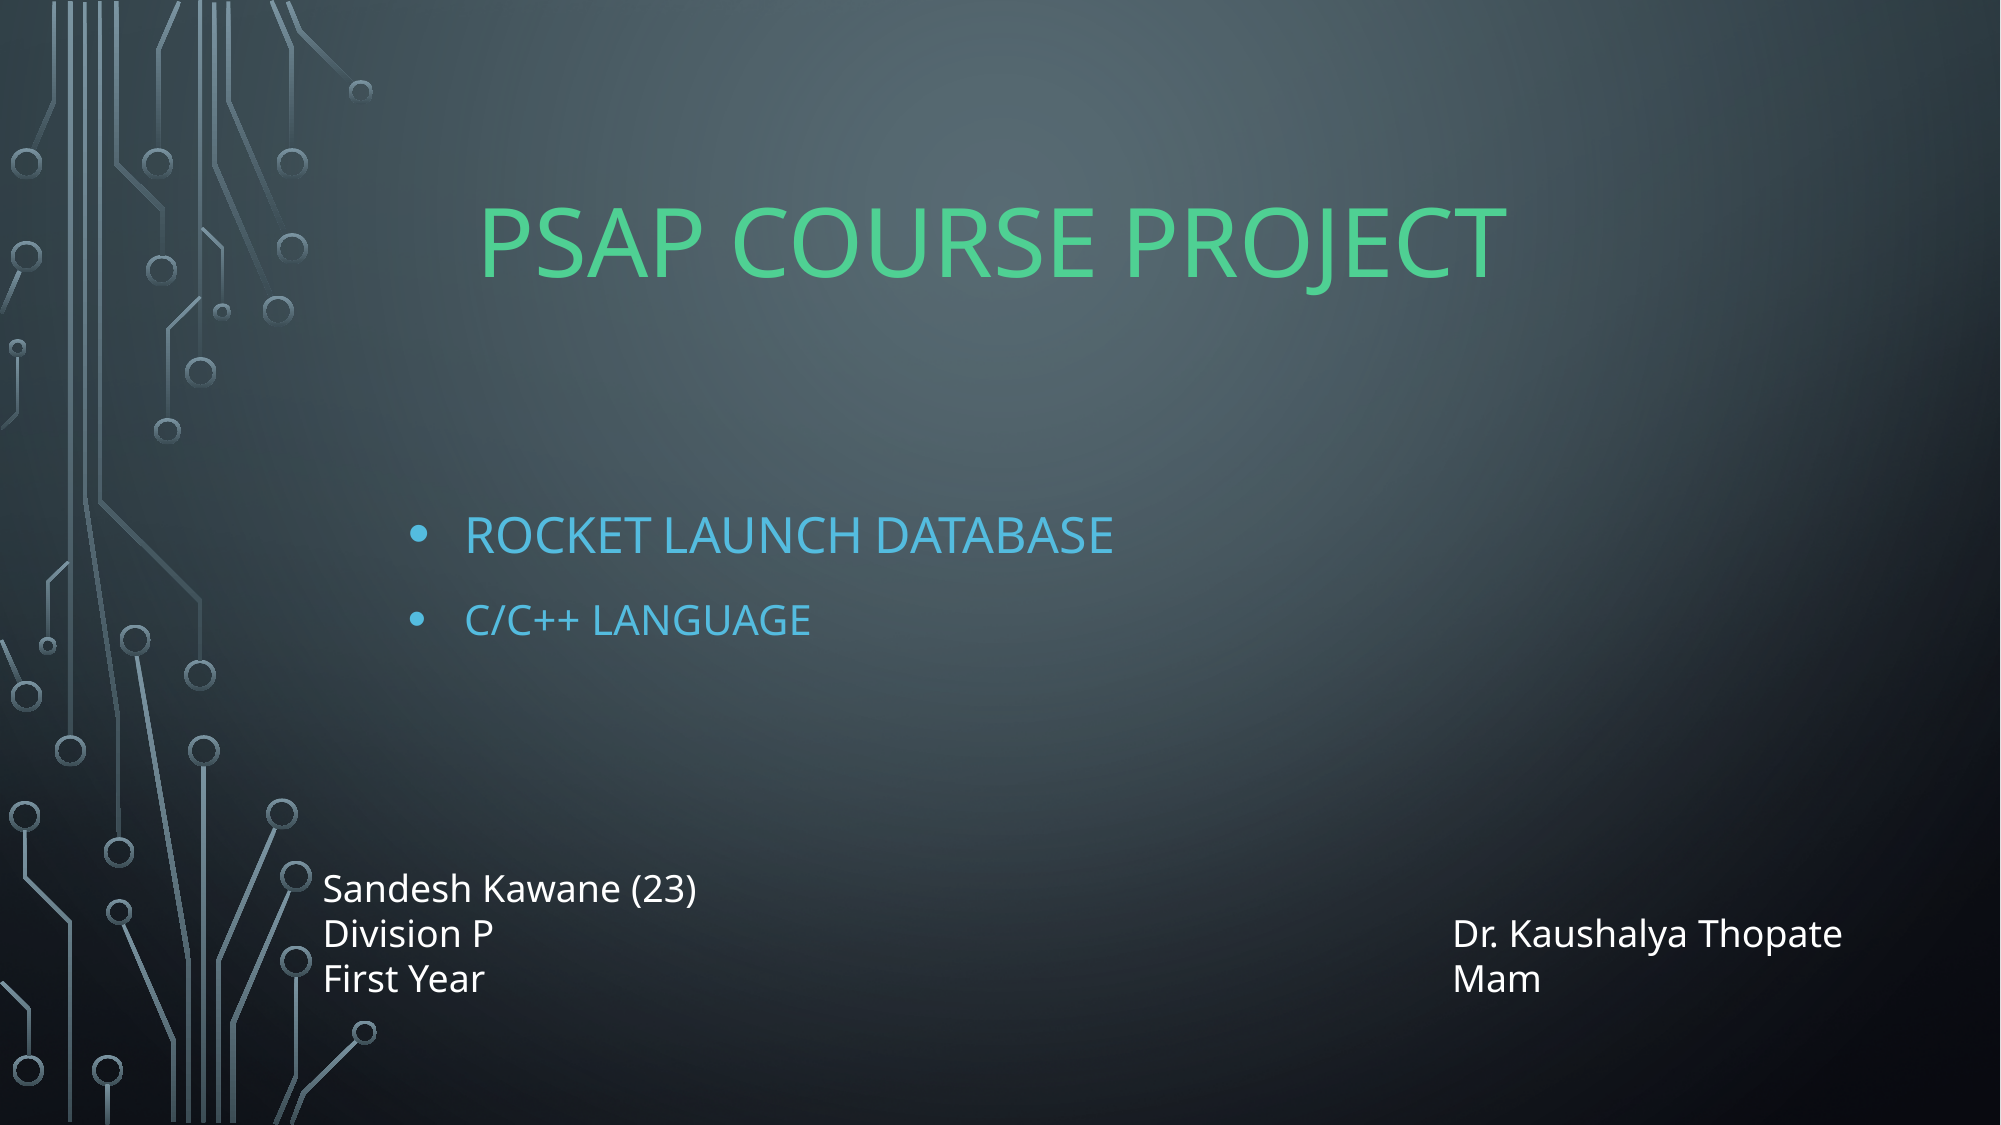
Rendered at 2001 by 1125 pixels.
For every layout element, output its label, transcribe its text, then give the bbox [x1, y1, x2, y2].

text_box Dr. Kaushalya Thopate Mam [1437, 902, 1919, 1008]
subtitle Rocket Launch Database C/c++ language [392, 483, 1176, 756]
text_box Sandesh Kawane (23) Division P First Year [307, 857, 798, 1008]
title PSAP Course Project [307, 186, 1678, 306]
